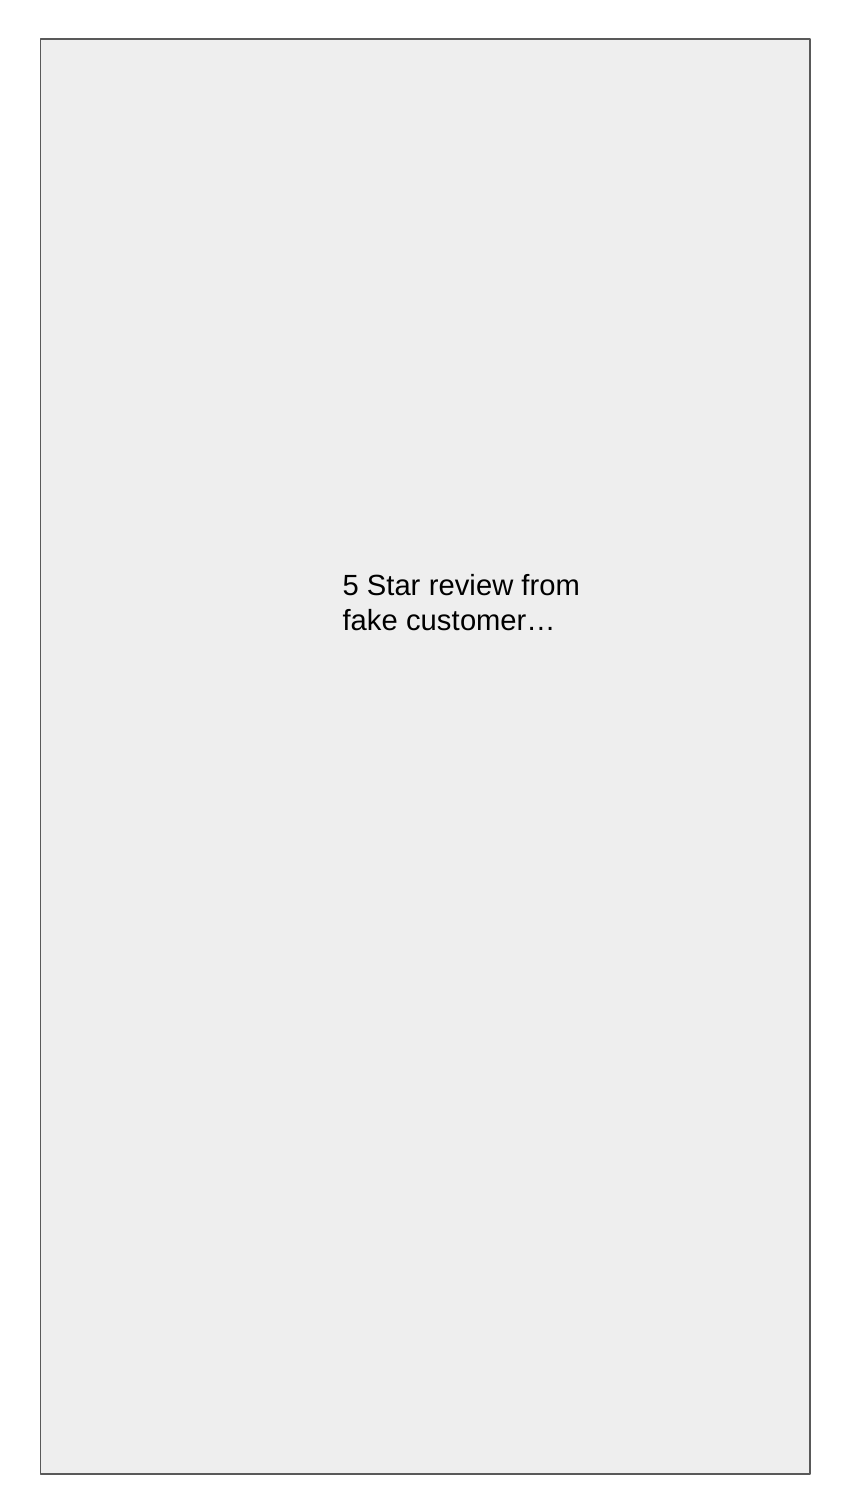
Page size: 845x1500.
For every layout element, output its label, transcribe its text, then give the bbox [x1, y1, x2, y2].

text_box [40, 38, 811, 1475]
text_box 5 Star review from fake customer… [327, 551, 607, 697]
